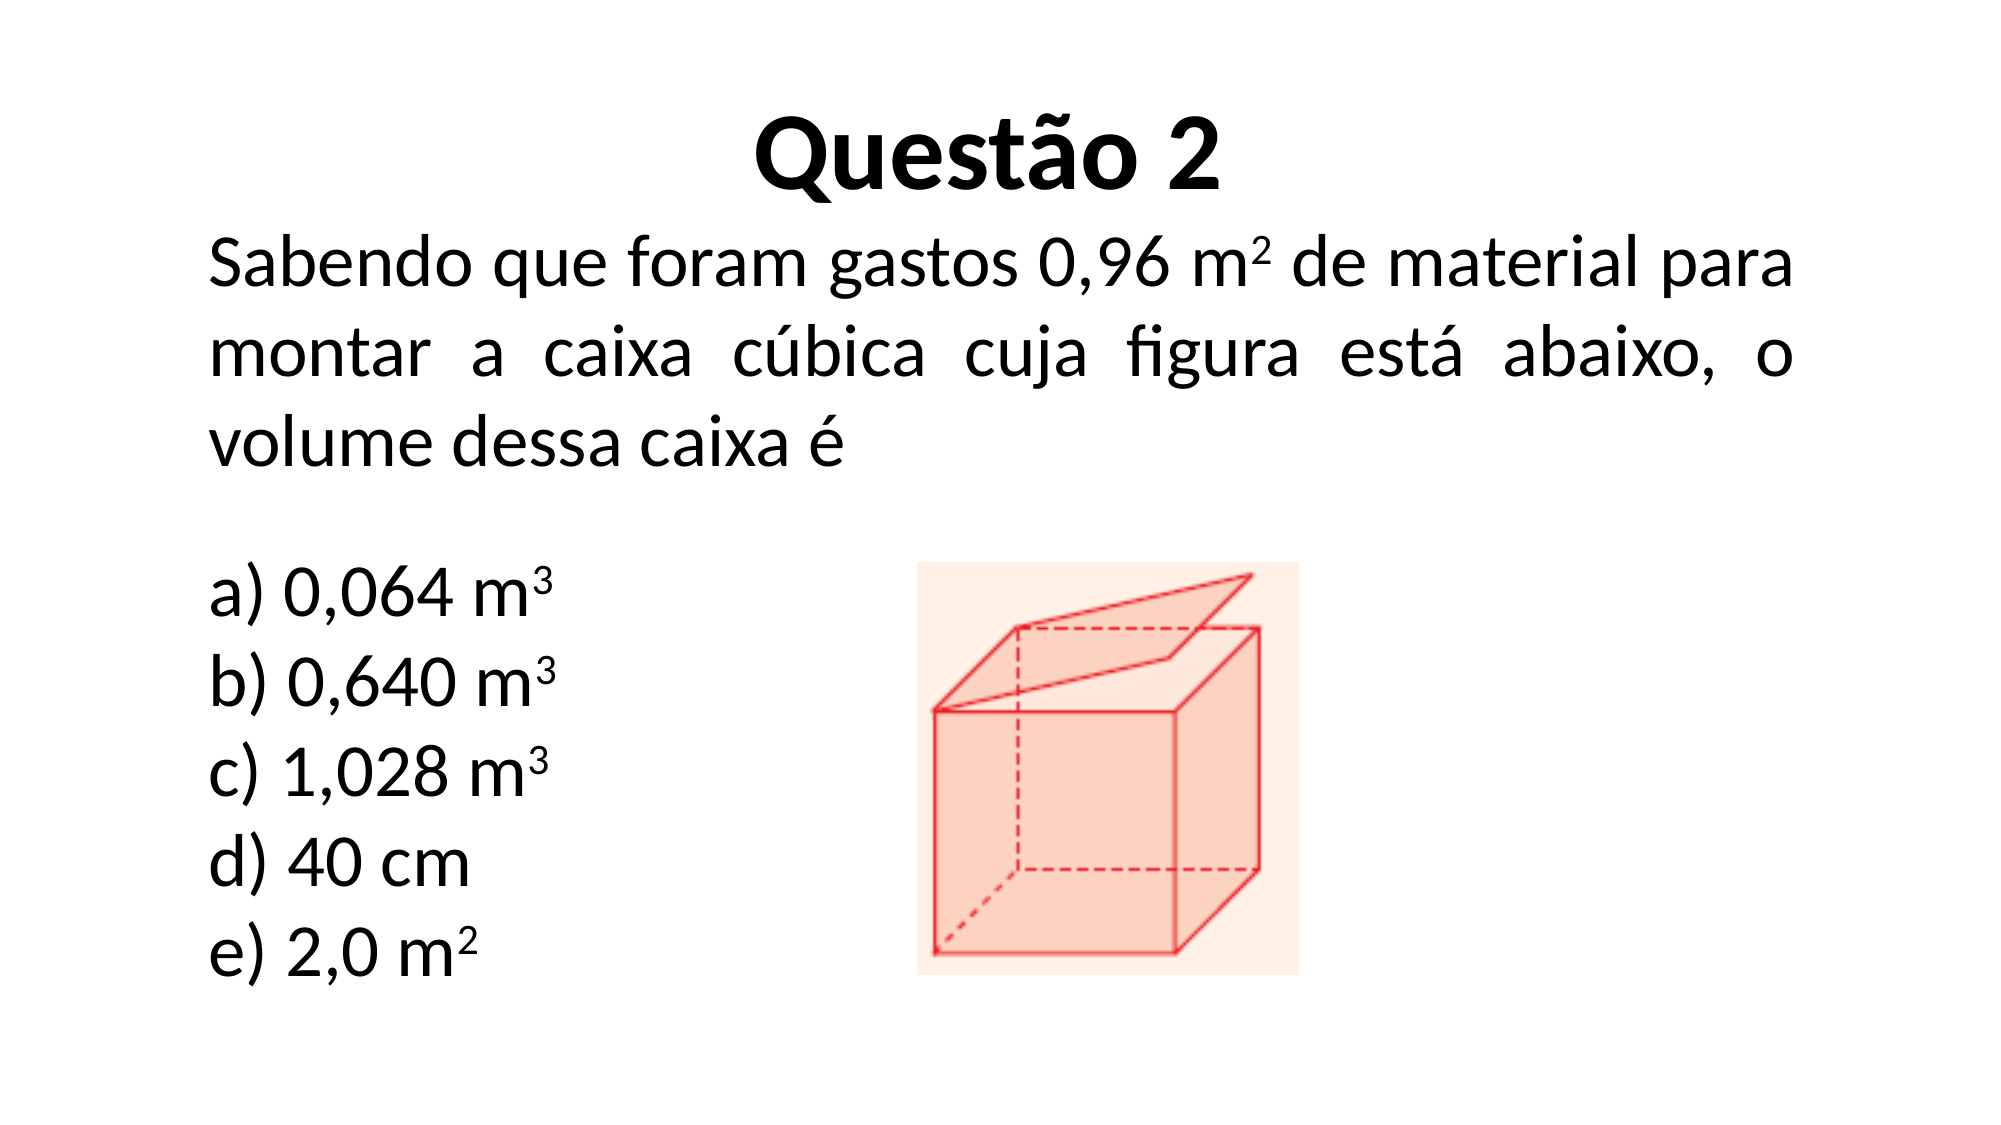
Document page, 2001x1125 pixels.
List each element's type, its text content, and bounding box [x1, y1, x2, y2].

text_box Questão 2 [738, 71, 1323, 220]
text_box Sabendo que foram gastos 0,96 m2 de material para montar a caixa cúbica cuja figura está abaixo, o volume dessa caixa é a) 0,064 m3 b) 0,640 m3 c) 1,028 m3 d) 40 cm e) 2,0 m2 [193, 204, 1811, 1000]
picture [917, 562, 1299, 975]
